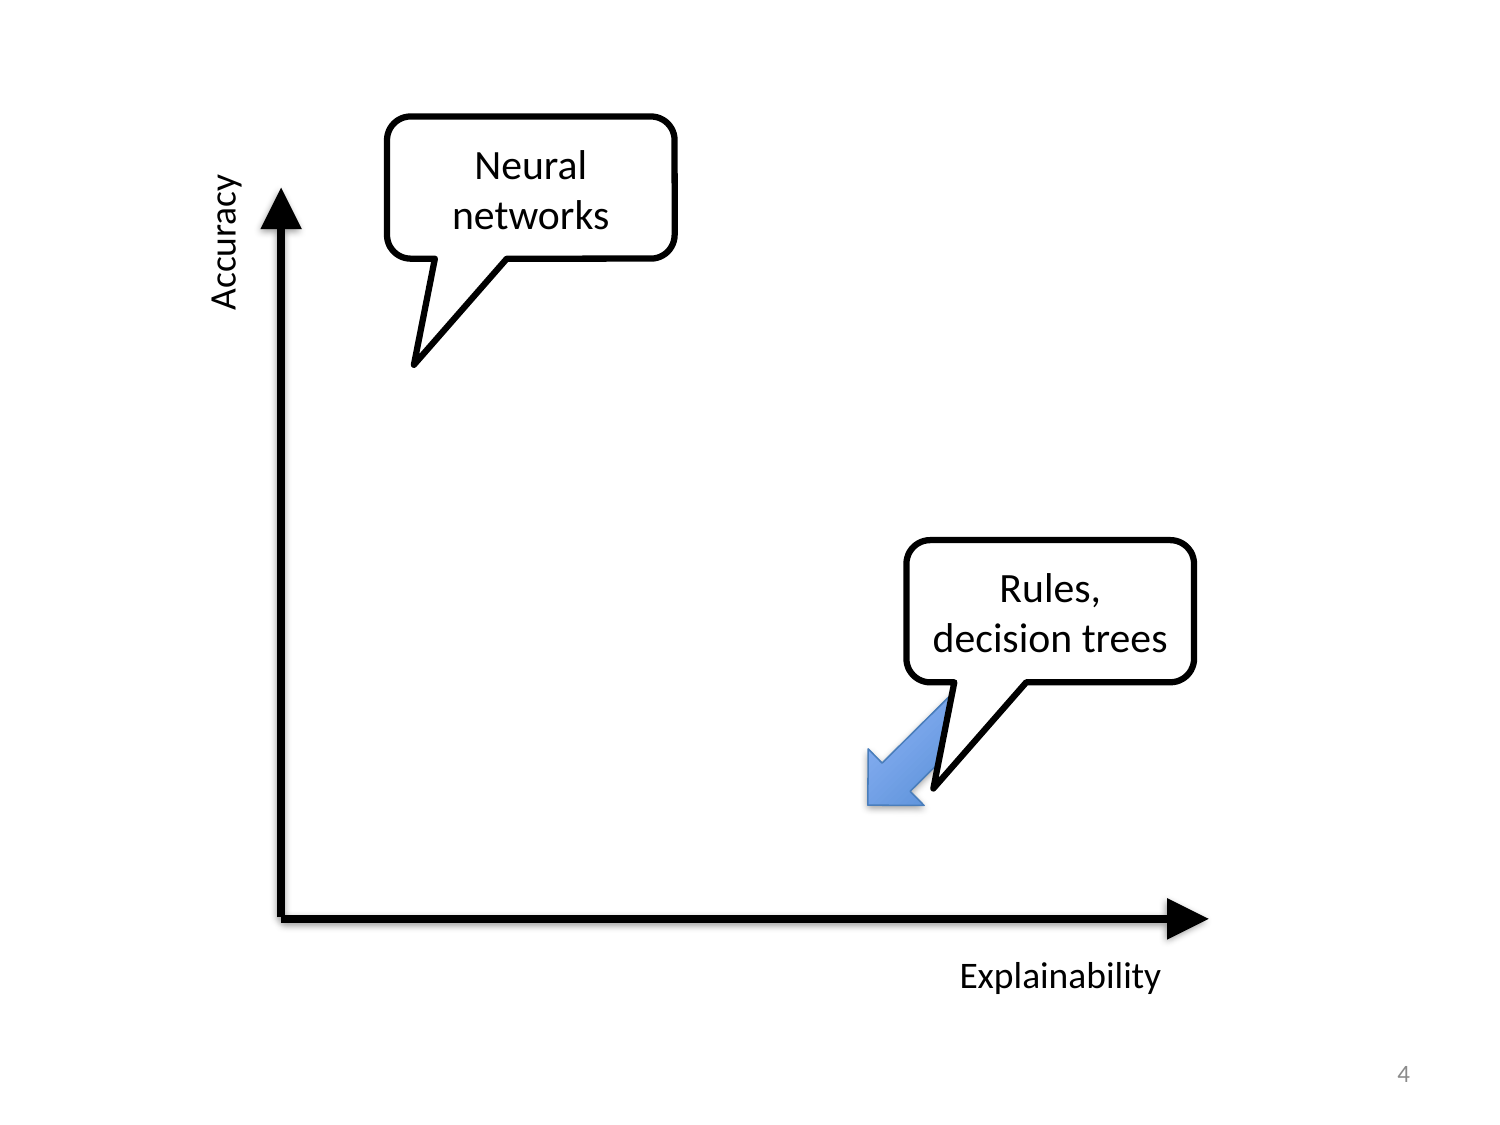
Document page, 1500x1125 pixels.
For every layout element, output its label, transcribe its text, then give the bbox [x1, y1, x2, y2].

slide_number 4 [1074, 1042, 1425, 1103]
text_box Neural networks [384, 114, 677, 367]
text_box [867, 695, 949, 807]
text_box Explainability [944, 943, 1177, 1004]
text_box Rules, decision trees [904, 538, 1197, 791]
text_box Accuracy [190, 159, 251, 326]
